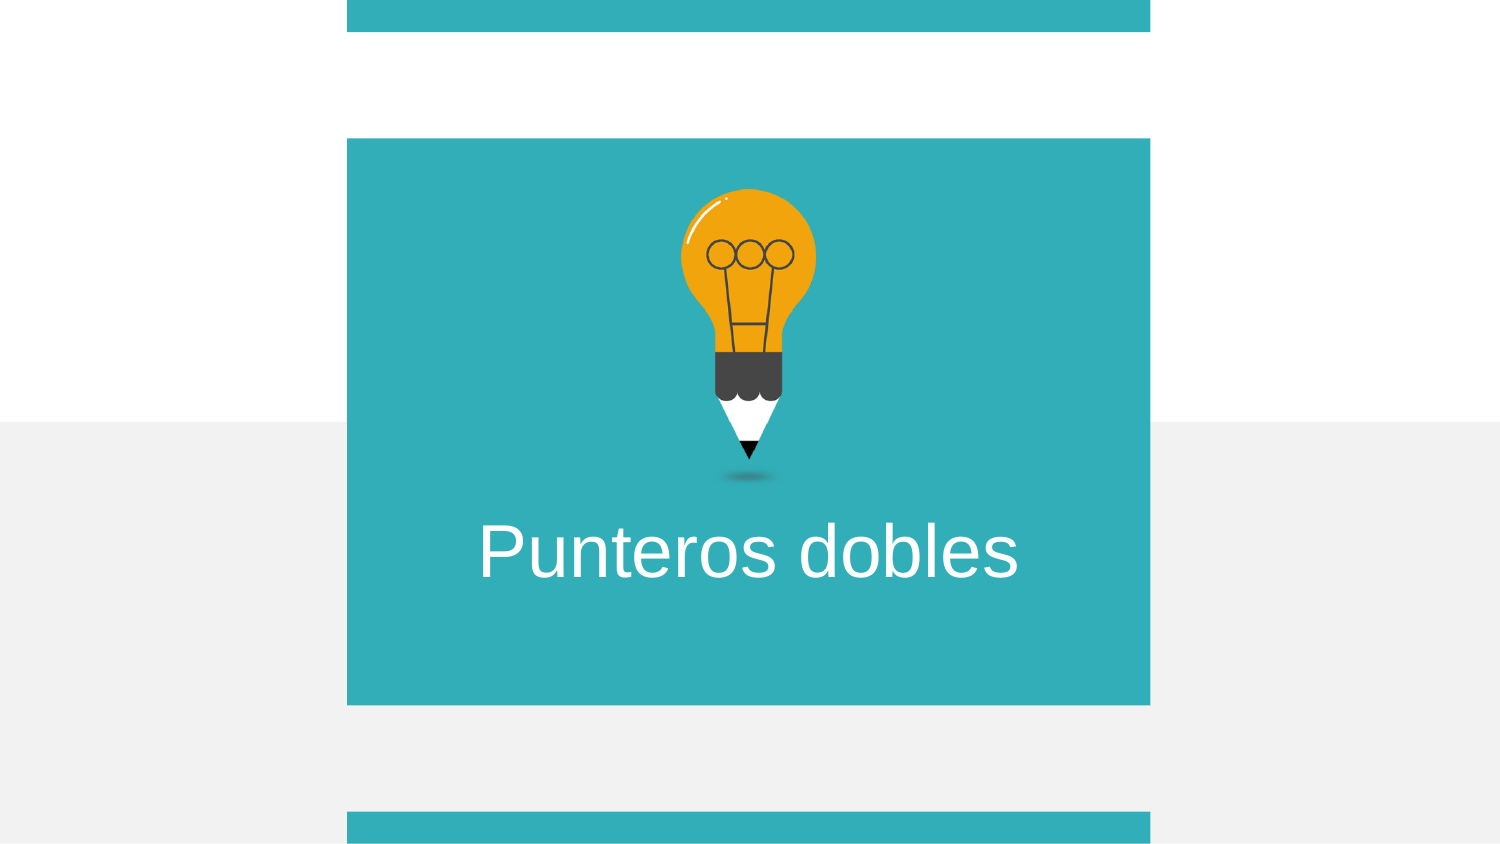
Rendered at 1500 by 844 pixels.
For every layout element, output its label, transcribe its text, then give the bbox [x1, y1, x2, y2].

picture [681, 189, 816, 487]
list Punteros dobles [347, 500, 1151, 595]
